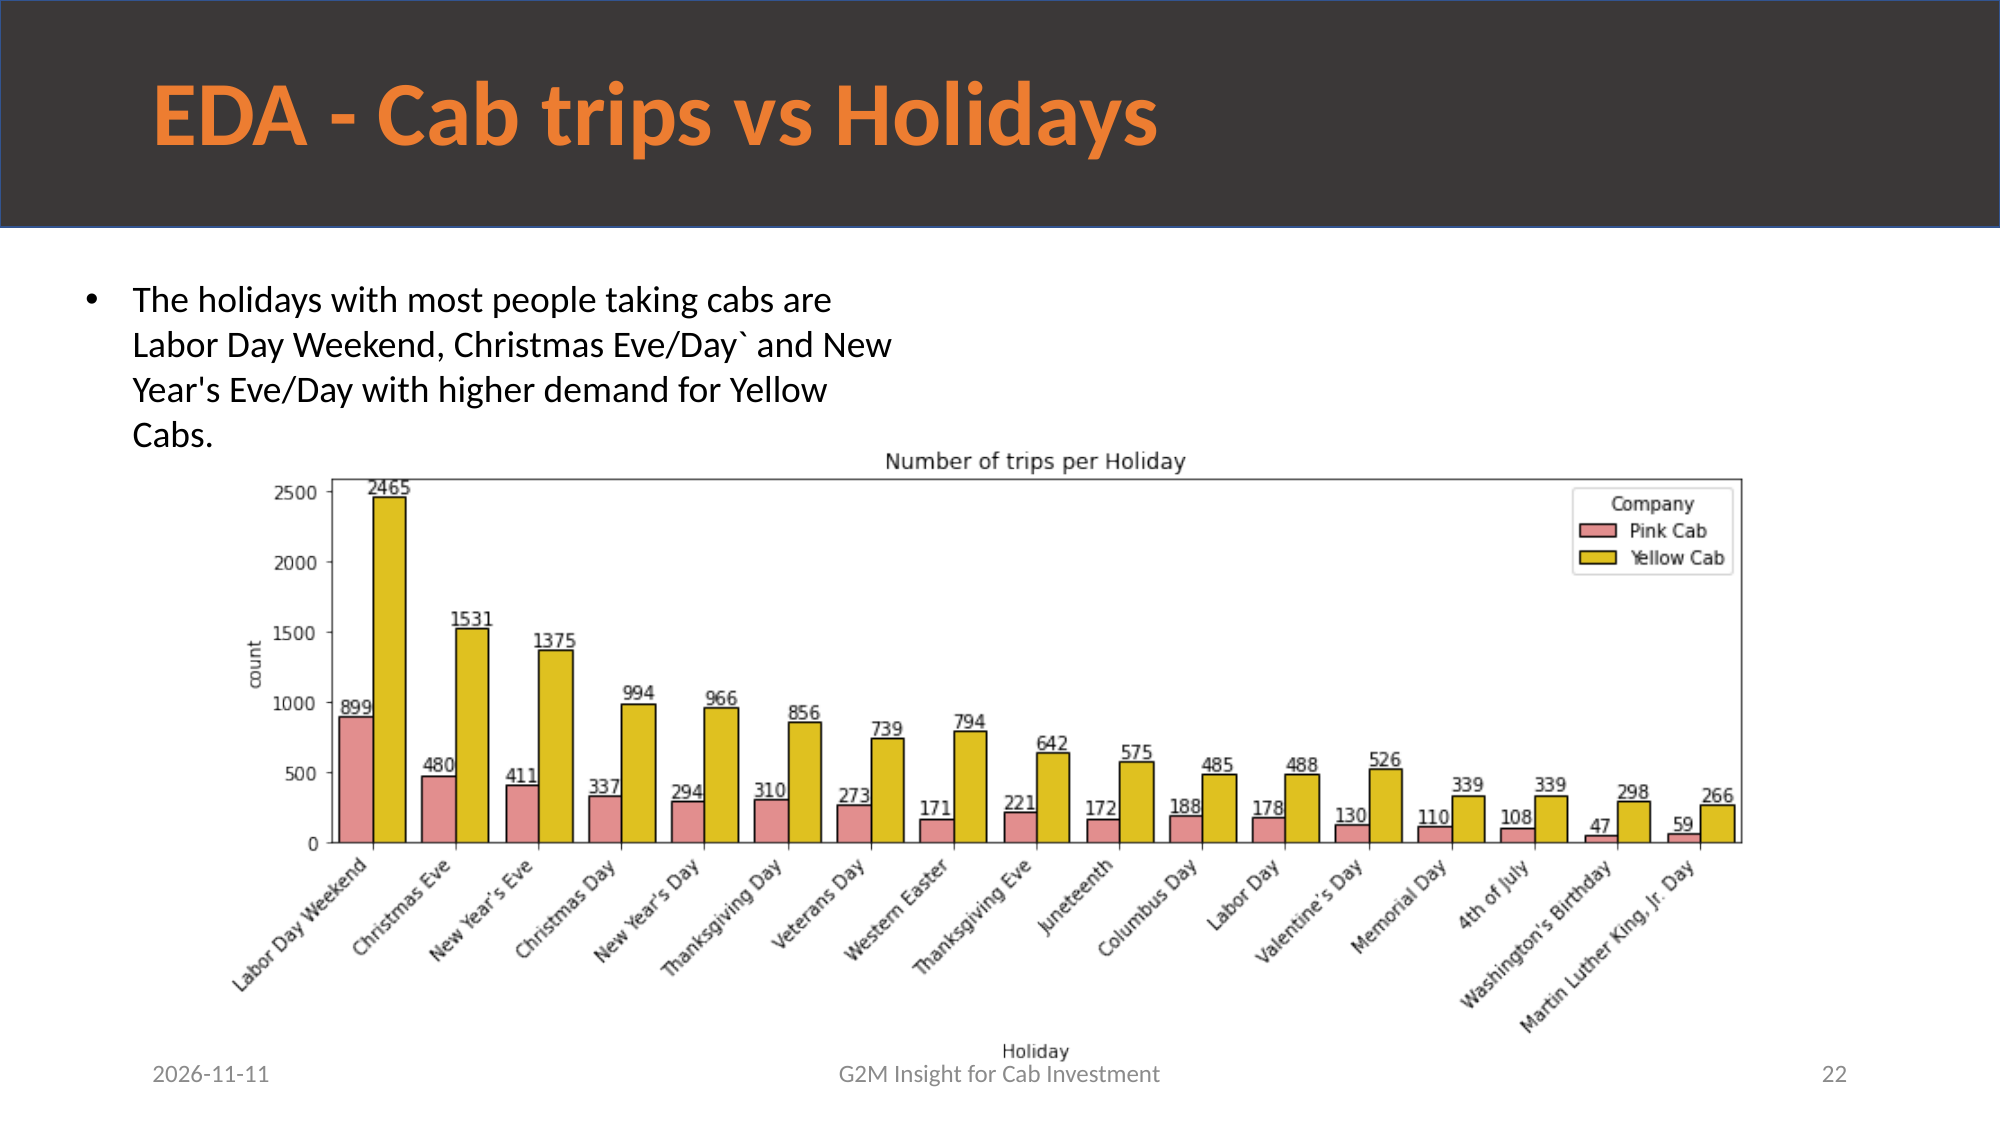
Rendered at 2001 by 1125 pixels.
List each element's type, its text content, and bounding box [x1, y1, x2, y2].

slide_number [137, 1042, 588, 1103]
text_box EDA - Cab trips vs Holidays [137, 7, 1863, 225]
footer G2M Insight for Cab Investment [662, 1073, 1338, 1103]
text_box The holidays with most people taking cabs are Labor Day Weekend, Christmas Eve/Day` and New Year's Eve/Day with higher demand for Yellow Cabs. [70, 268, 913, 508]
text_box [0, 0, 2000, 228]
slide_number 22 [1412, 1042, 1863, 1103]
picture [220, 439, 1754, 1073]
